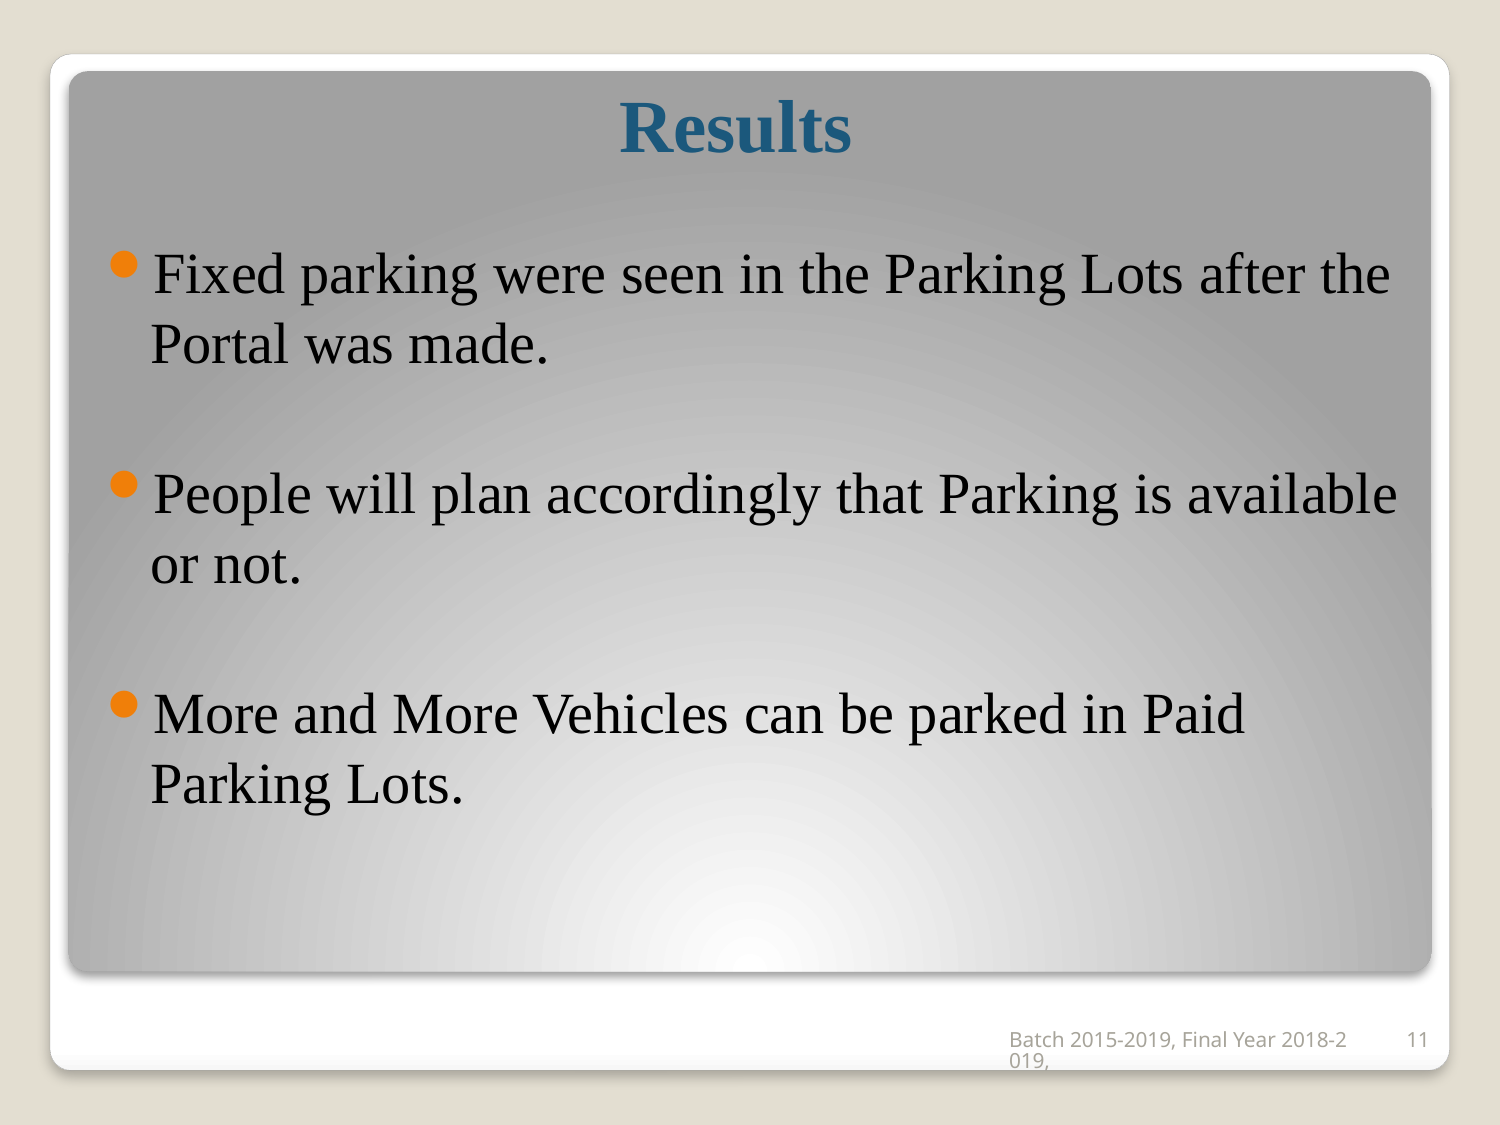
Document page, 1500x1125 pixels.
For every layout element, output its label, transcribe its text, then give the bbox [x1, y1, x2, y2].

title Results [64, 2, 1408, 176]
footer Batch 2015-2019, Final Year 2018-2019, [994, 1002, 1369, 1063]
slide_number 11 [1369, 1002, 1445, 1063]
list Fixed parking were seen in the Parking Lots after the Portal was made. People will plan accordingly that Parking is available or not. More and More Vehicles can be parked in Paid Parking Lots. [76, 219, 1420, 907]
